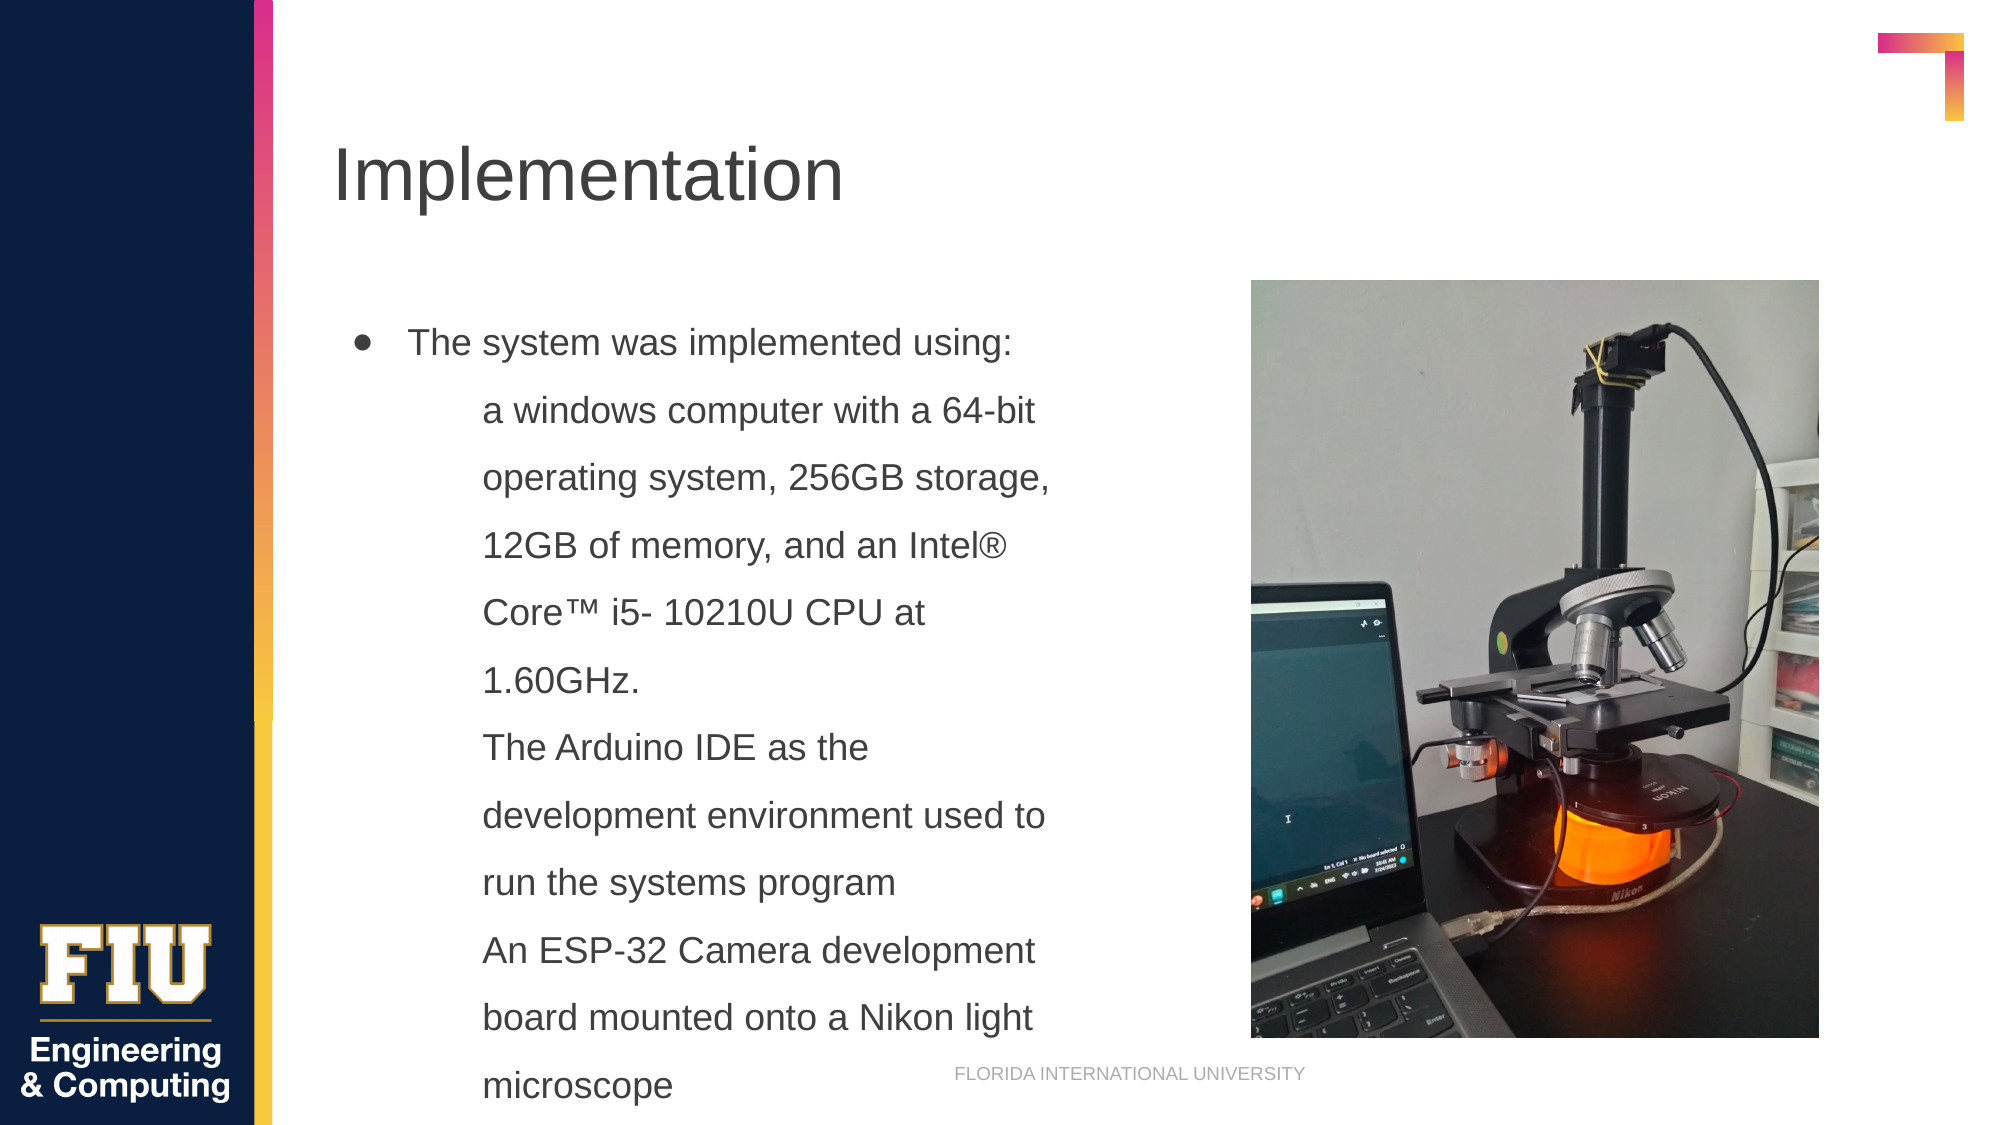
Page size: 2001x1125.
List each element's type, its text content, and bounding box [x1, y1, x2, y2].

title Implementation [317, 79, 1912, 274]
list The system was implemented using: a windows computer with a 64-bit operating system, 256GB storage, 12GB of memory, and an Intel® Core™ i5- 10210U CPU at 1.60GHz. The Arduino IDE as the development environment used to run the systems program An ESP-32 Camera development board mounted onto a Nikon light microscope [317, 288, 1099, 1038]
picture [0, 0, 254, 1125]
picture [1251, 280, 1820, 1038]
